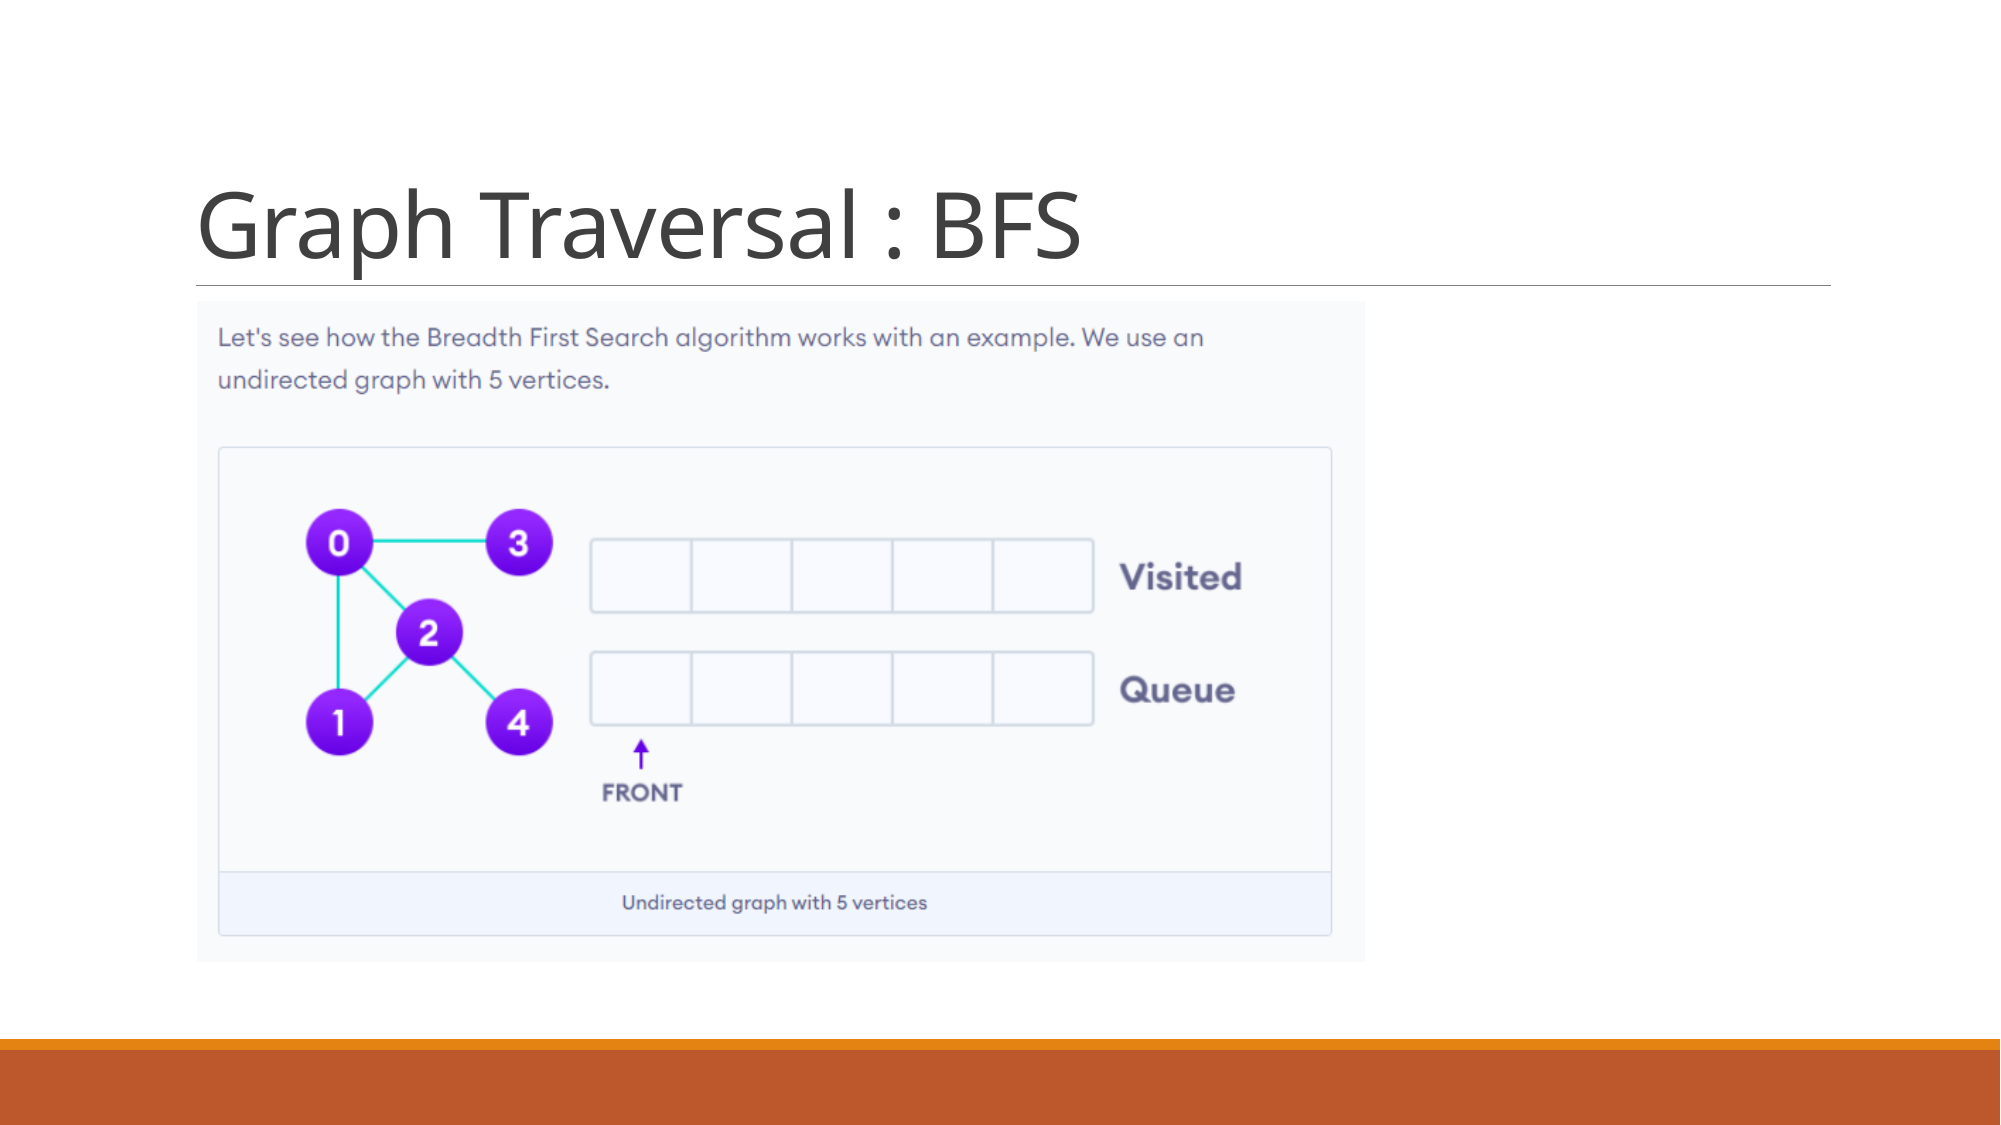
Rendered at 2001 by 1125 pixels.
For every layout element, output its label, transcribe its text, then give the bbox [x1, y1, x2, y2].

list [196, 300, 1365, 962]
title Graph Traversal : BFS [180, 47, 1830, 285]
